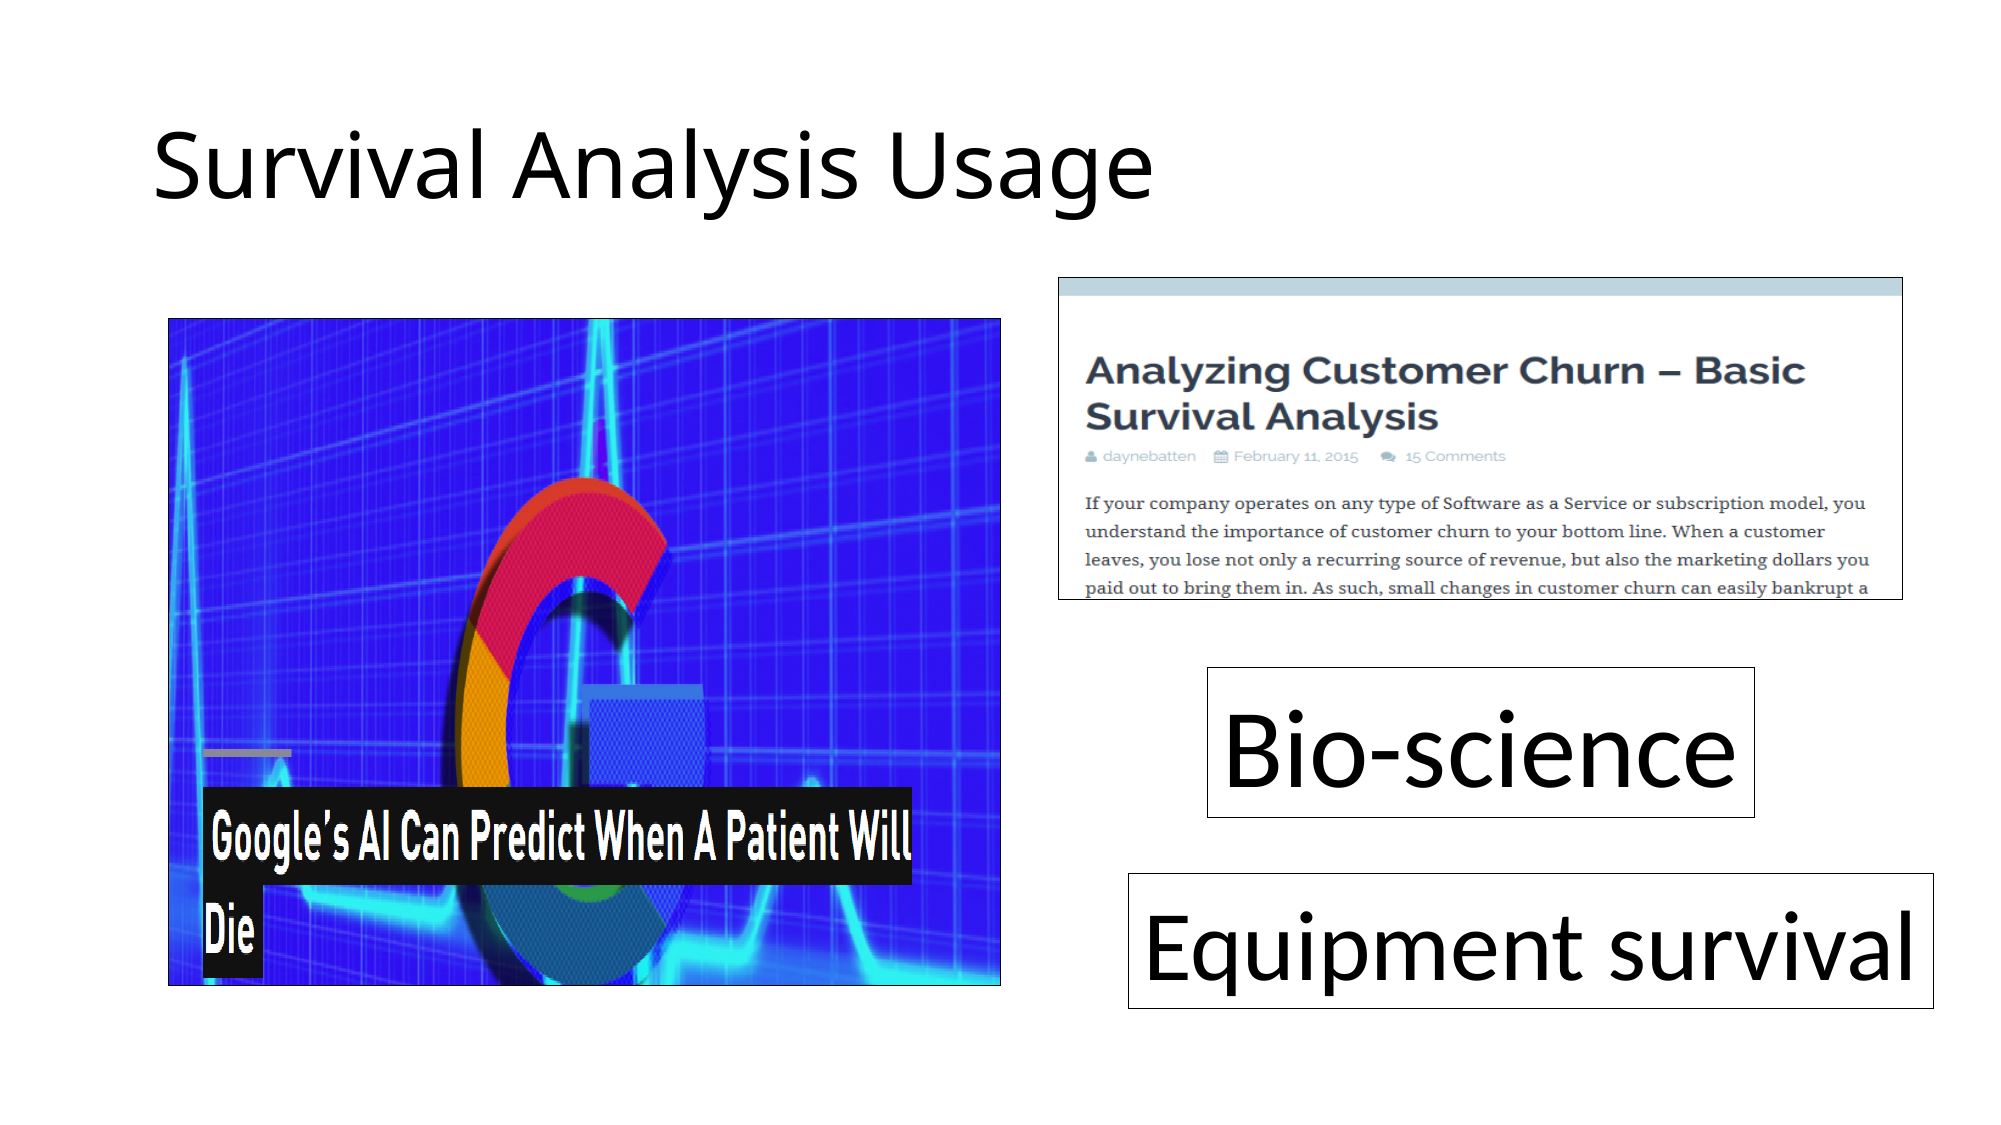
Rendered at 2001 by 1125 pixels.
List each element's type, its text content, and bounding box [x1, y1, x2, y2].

title Survival Analysis Usage [137, 59, 1863, 278]
text_box Bio-science [1207, 667, 1755, 818]
picture [1058, 277, 1903, 600]
picture [168, 318, 1001, 986]
text_box Equipment survival [1128, 873, 1934, 1009]
